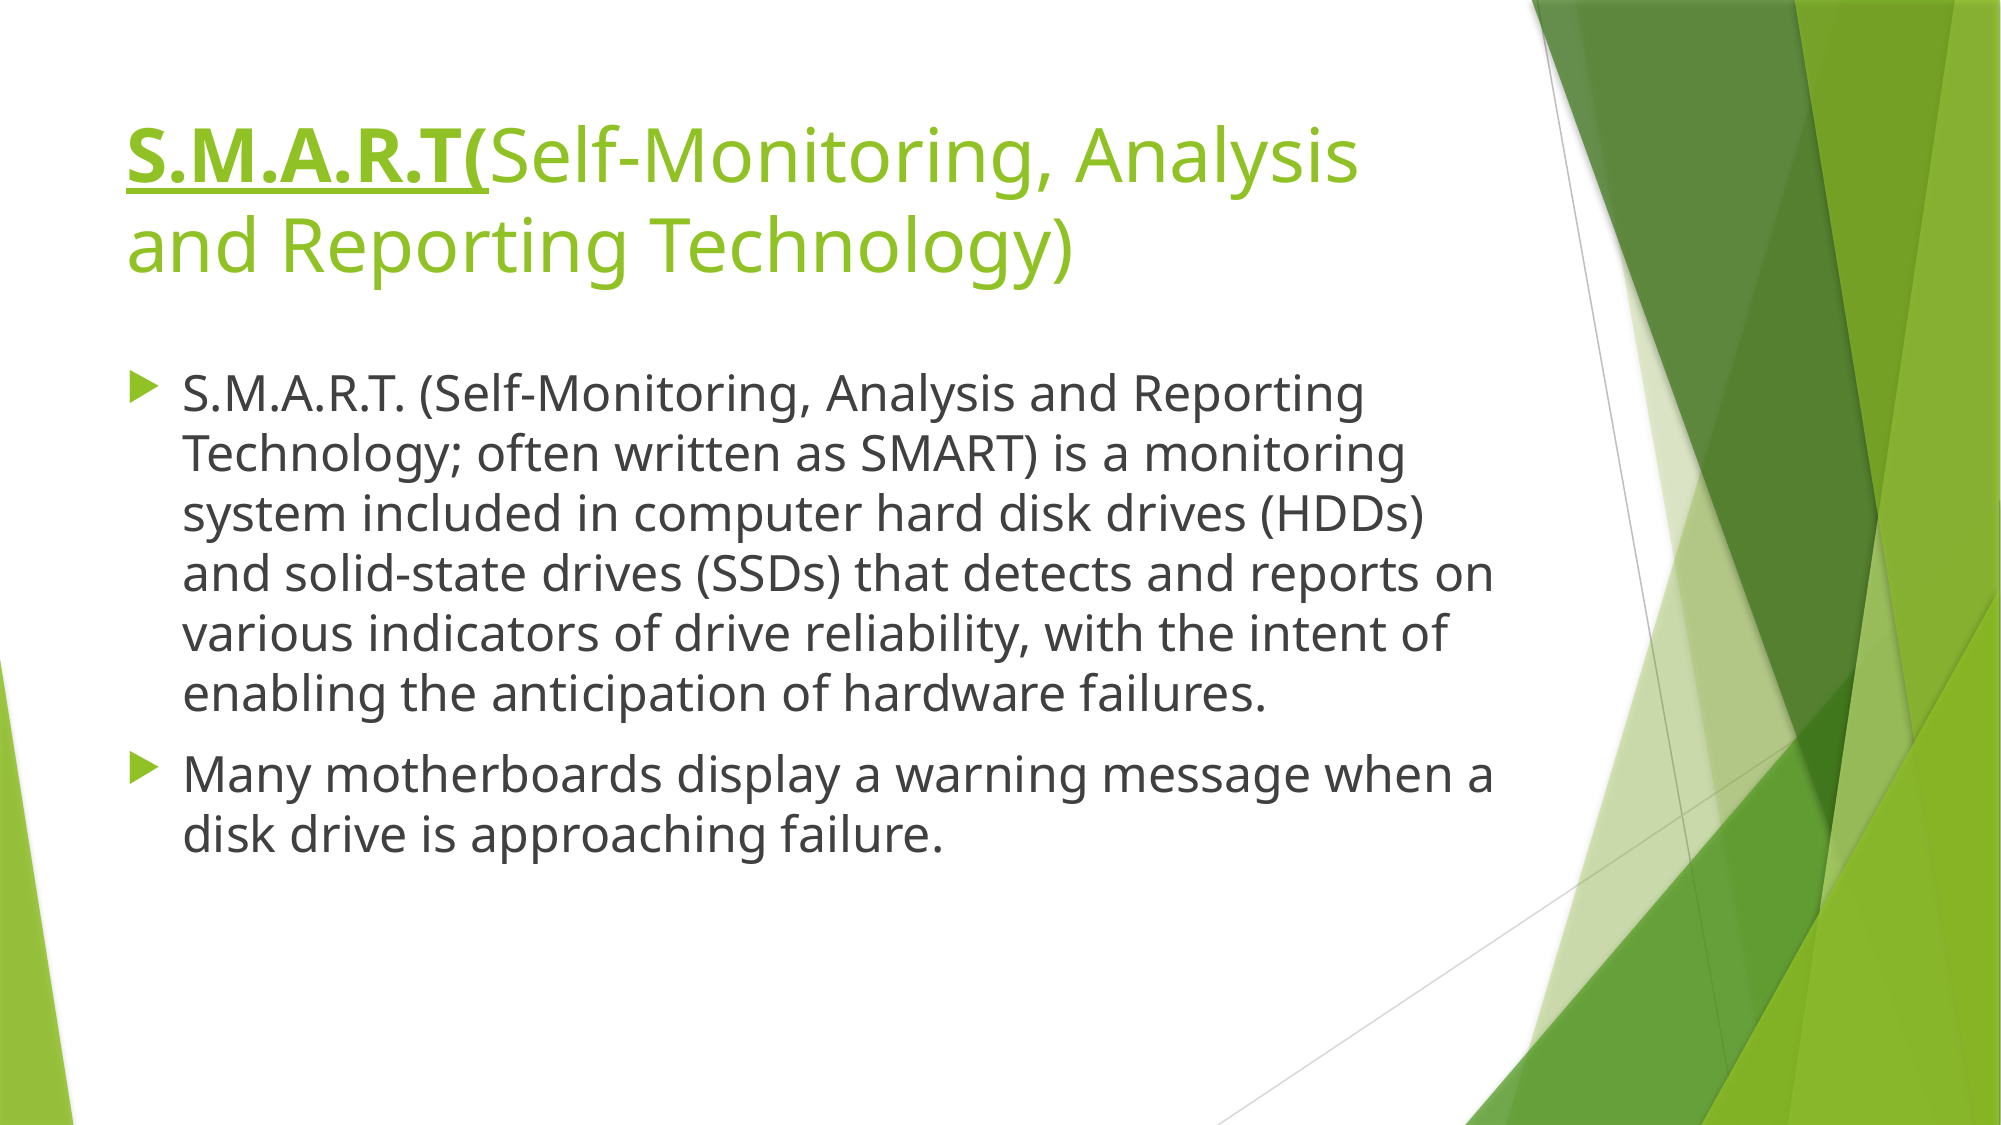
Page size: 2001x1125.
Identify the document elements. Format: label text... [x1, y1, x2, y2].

title S.M.A.R.T(Self-Monitoring, Analysis and Reporting Technology) [111, 99, 1522, 317]
list S.M.A.R.T. (Self-Monitoring, Analysis and Reporting Technology; often written as SMART) is a monitoring system included in computer hard disk drives (HDDs) and solid-state drives (SSDs) that detects and reports on various indicators of drive reliability, with the intent of enabling the anticipation of hardware failures. Many motherboards display a warning message when a disk drive is approaching failure. [111, 354, 1522, 992]
